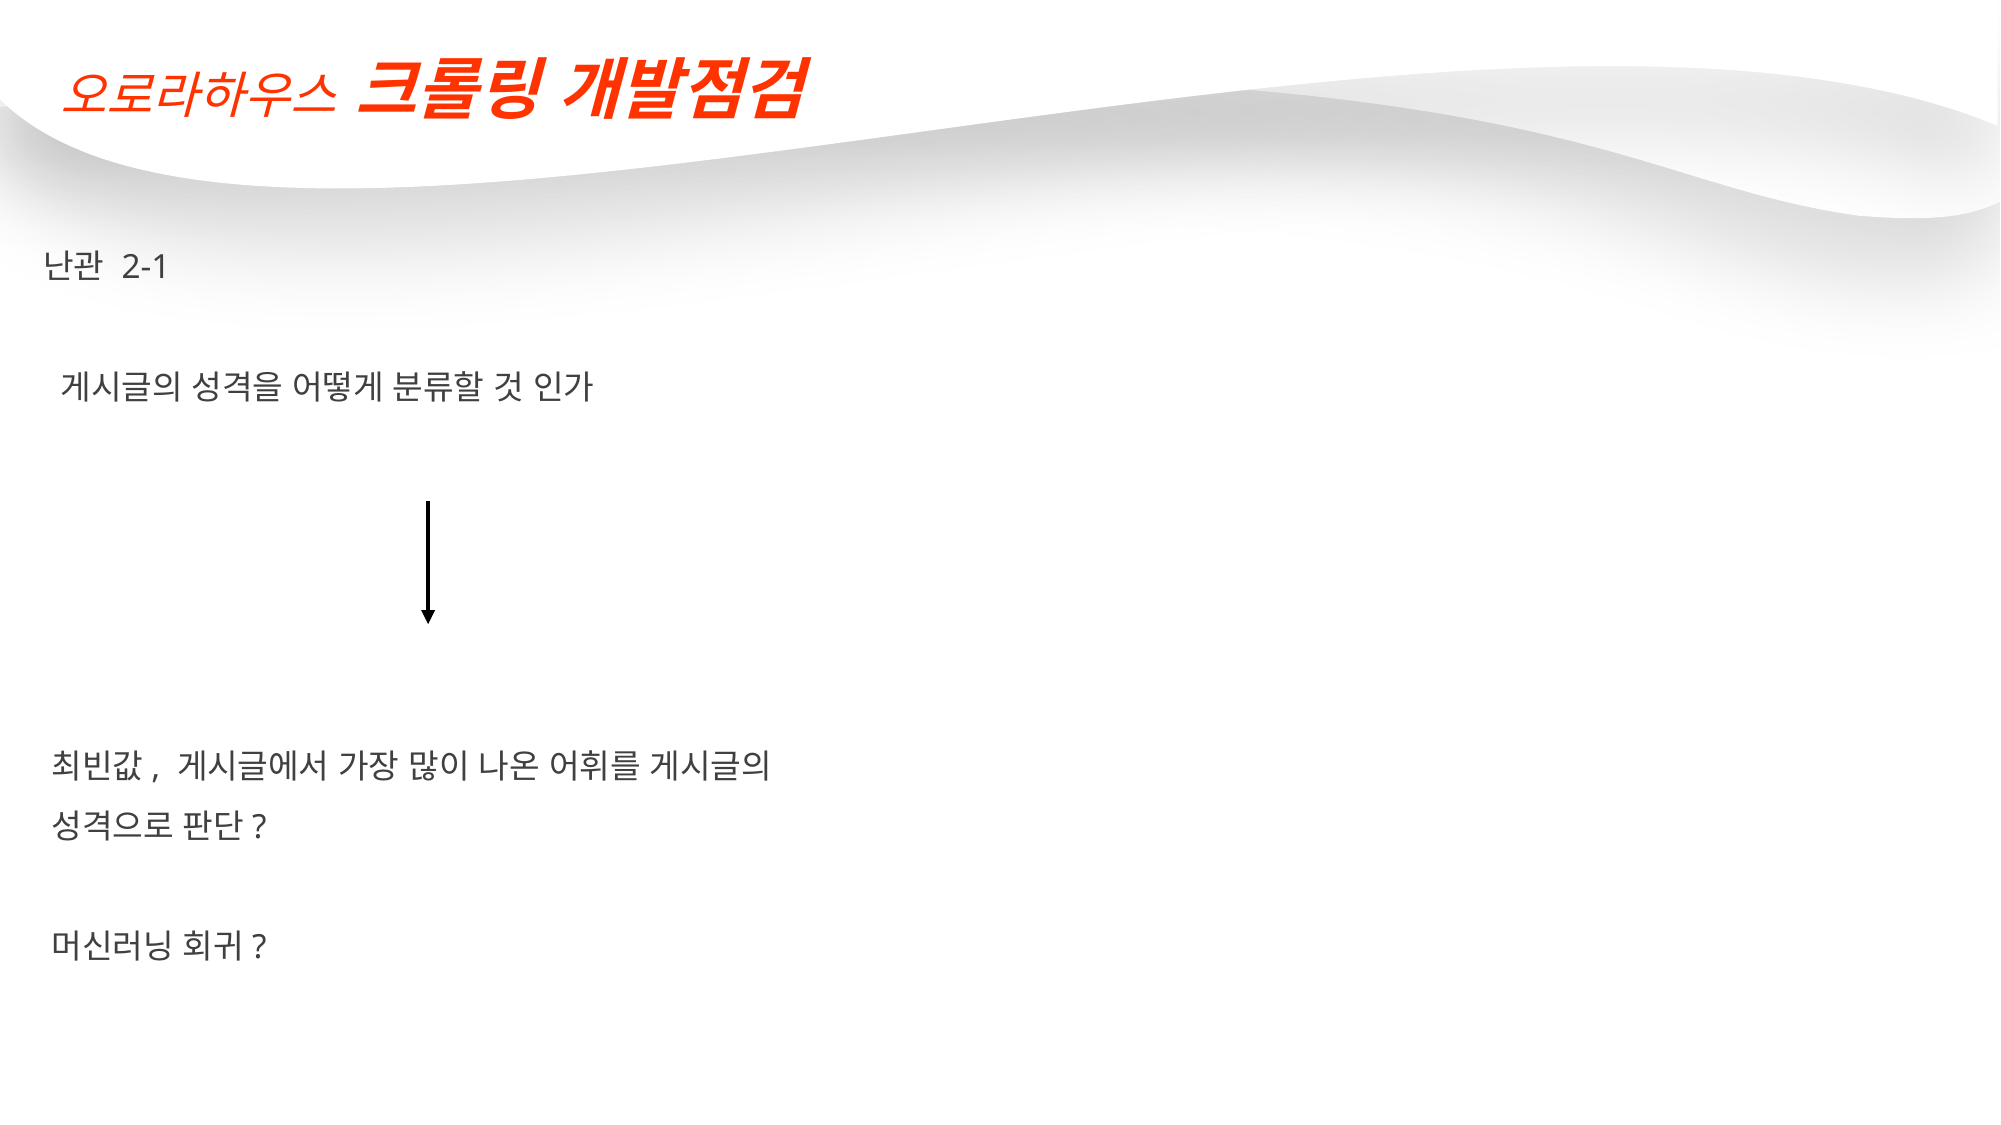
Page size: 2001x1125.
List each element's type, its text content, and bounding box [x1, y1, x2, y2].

text_box 게시글의 성격을 어떻게 분류할 것 인가 [45, 338, 828, 414]
text_box 난관 2-1 [0, 219, 285, 293]
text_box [0, 0, 2000, 219]
text_box 최빈값, 게시글에서 가장 많이 나온 어휘를 게시글의 성격으로 판단? 머신러닝 회귀? [37, 718, 819, 973]
